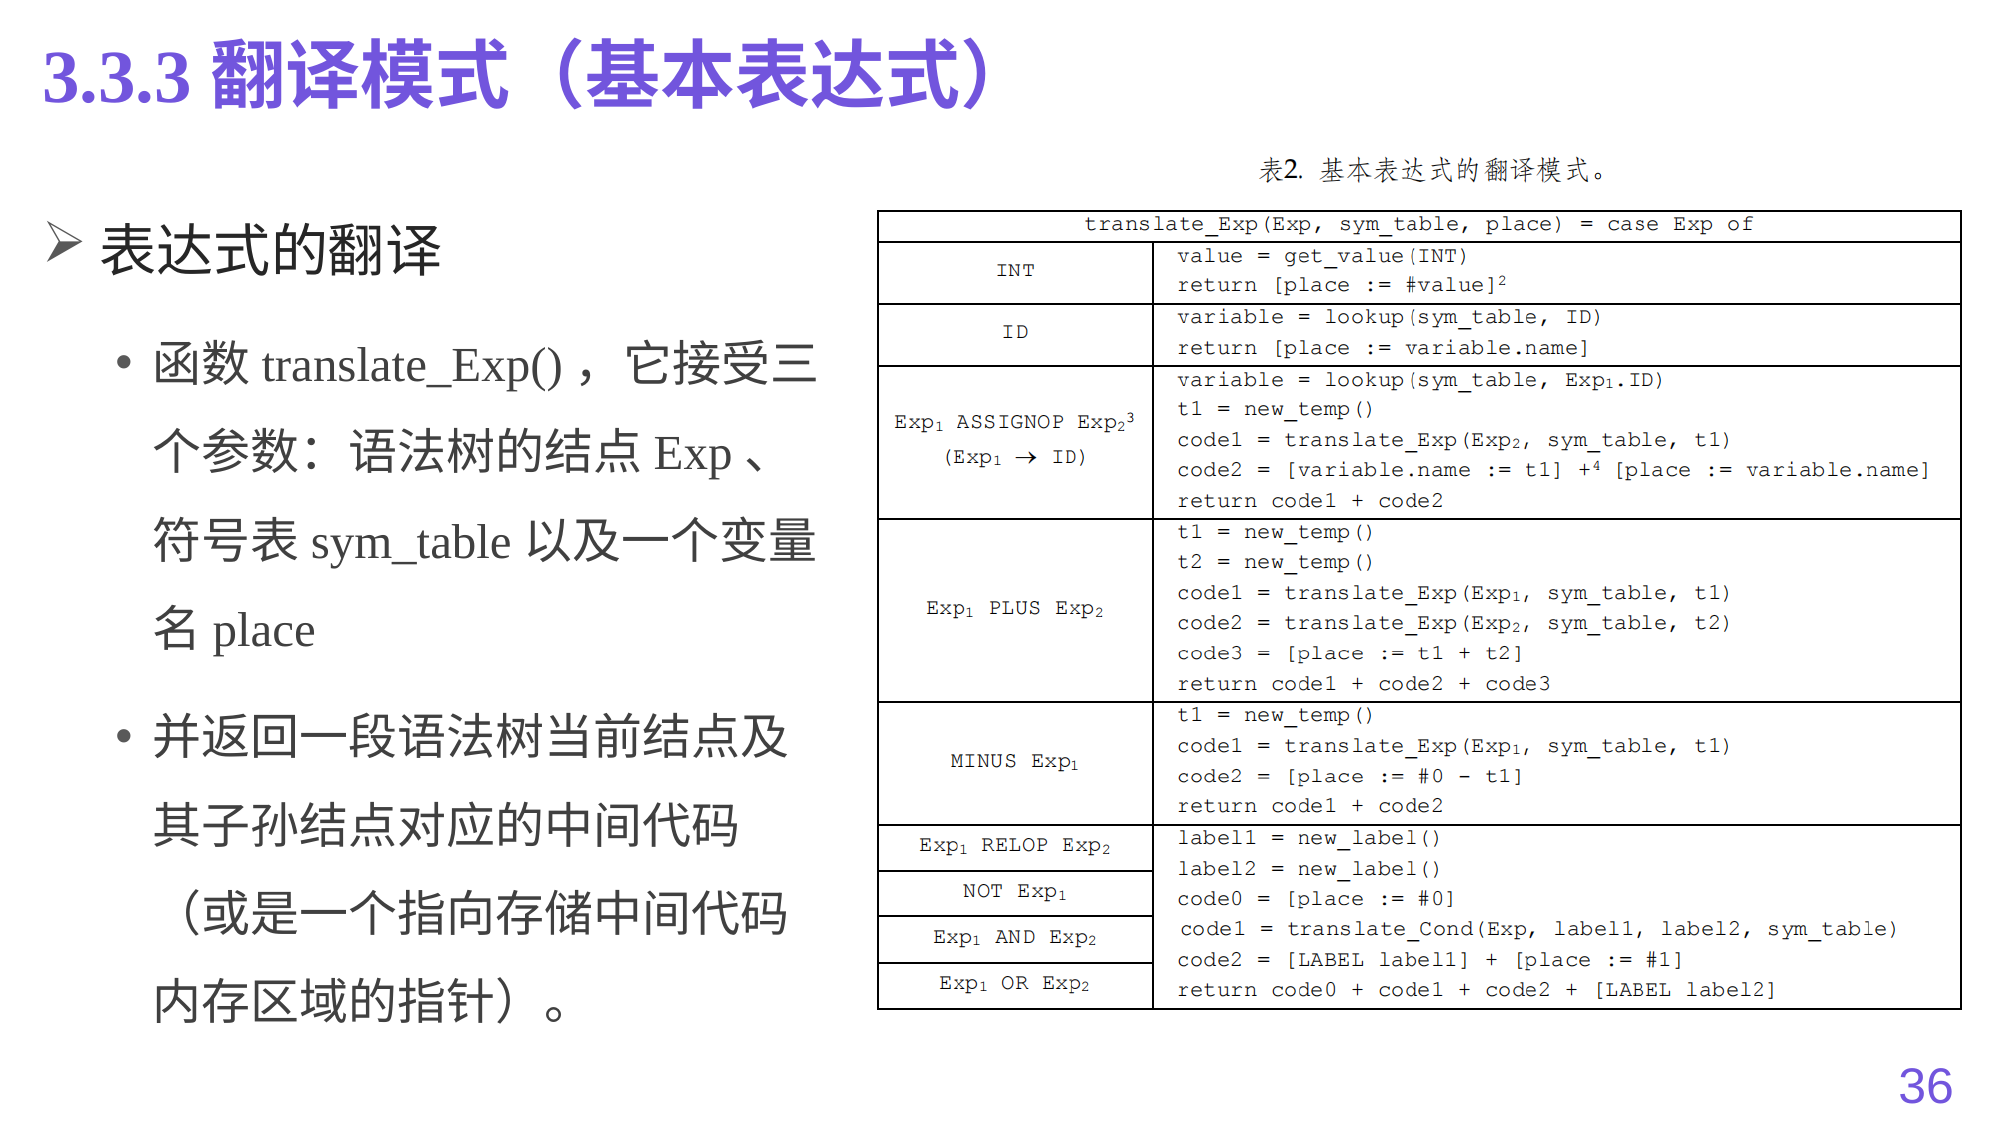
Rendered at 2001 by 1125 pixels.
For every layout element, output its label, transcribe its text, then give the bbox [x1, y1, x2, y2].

title 3.3.3翻译模式（基本表达式） [27, 3, 1969, 154]
list 表达式的翻译 函数translate_Exp()，它接受三个参数：语法树的结点Exp、符号表sym_table以及一个变量名place 并返回一段语法树当前结点及其子孙结点对应的中间代码（或是一个指向存储中间代码内存区域的指针）。 [27, 172, 845, 1043]
slide_number 36 [1839, 1053, 1969, 1113]
picture [843, 144, 1982, 1033]
